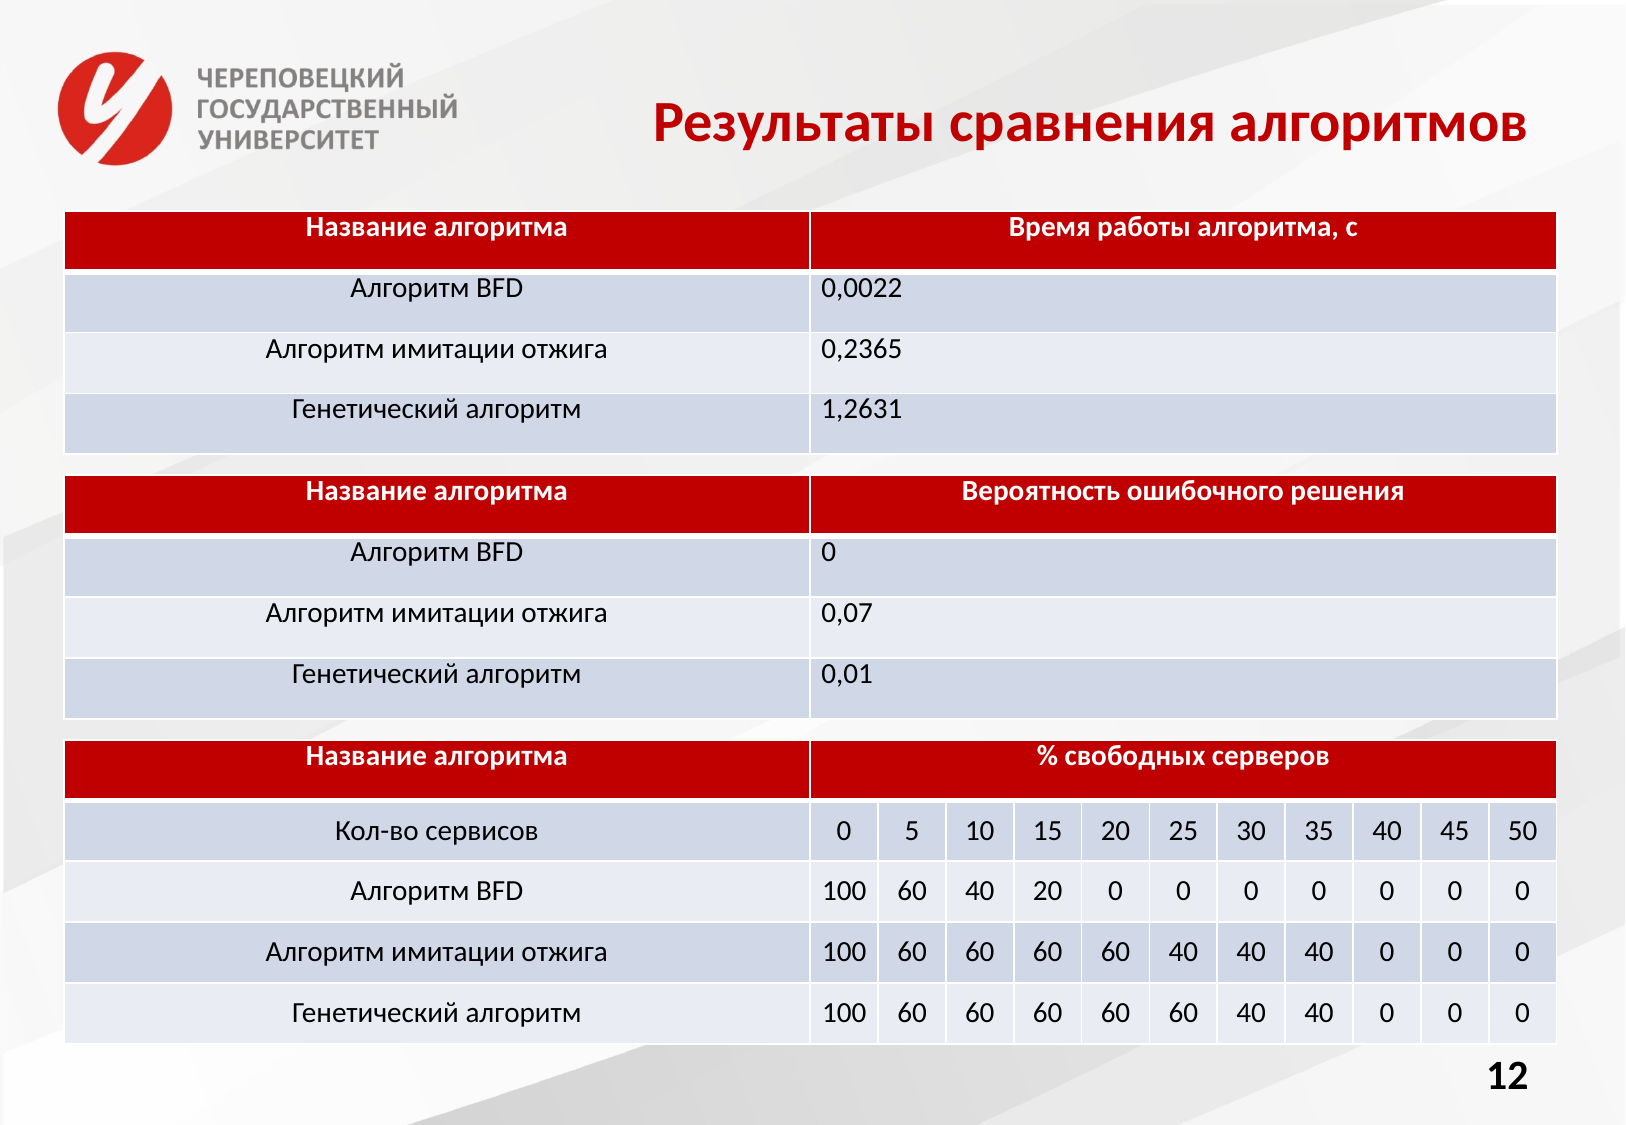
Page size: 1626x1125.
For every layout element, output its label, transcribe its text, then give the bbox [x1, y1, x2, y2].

picture [0, 0, 1625, 1125]
table_cell 60 [947, 923, 1013, 982]
table_cell 10 [947, 803, 1013, 860]
table_cell 0 [1354, 923, 1420, 982]
table_cell 1,2631 [811, 394, 1556, 453]
table_cell 0 [1490, 984, 1556, 1043]
table_cell 0 [1422, 862, 1488, 921]
slide_number 12 [1164, 1045, 1544, 1103]
table_header Название алгоритма [65, 212, 809, 269]
table_cell 60 [947, 984, 1013, 1043]
table_cell 60 [1082, 923, 1149, 982]
table_cell 30 [1218, 803, 1284, 860]
table_cell 0 [811, 803, 877, 860]
table_cell Алгоритм BFD [65, 539, 809, 596]
table_cell Генетический алгоритм [65, 394, 809, 453]
table_cell 45 [1422, 803, 1488, 860]
table_cell Алгоритм имитации отжига [65, 923, 809, 982]
table_cell 20 [1015, 862, 1081, 921]
table_cell 5 [879, 803, 945, 860]
table_cell 40 [1286, 984, 1352, 1043]
table_cell Генетический алгоритм [65, 659, 809, 718]
table_cell 60 [879, 862, 945, 921]
table_cell 0 [1490, 923, 1556, 982]
table_cell 60 [1015, 923, 1081, 982]
table_header Название алгоритма [65, 476, 809, 533]
table_cell 0 [1490, 862, 1556, 921]
table_cell 40 [947, 862, 1013, 921]
table_cell Алгоритм BFD [65, 862, 809, 921]
table_cell 0 [1354, 984, 1420, 1043]
table_header Вероятность ошибочного решения [811, 476, 1556, 533]
table_cell 0 [1150, 862, 1216, 921]
table_cell 60 [1082, 984, 1149, 1043]
table_cell 100 [811, 862, 877, 921]
table_cell 15 [1015, 803, 1081, 860]
table_cell 40 [1218, 923, 1284, 982]
table_cell 0 [1218, 862, 1284, 921]
table_header Название алгоритма [65, 741, 809, 798]
table_cell 40 [1218, 984, 1284, 1043]
table_cell 40 [1354, 803, 1420, 860]
table_cell 60 [879, 984, 945, 1043]
table_cell 60 [1150, 984, 1216, 1043]
table_header Время работы алгоритма, с [811, 212, 1556, 269]
table_cell 0,2365 [811, 333, 1556, 393]
table_cell 40 [1150, 923, 1216, 982]
table_cell 20 [1082, 803, 1149, 860]
table_cell Кол-во сервисов [65, 803, 809, 860]
table_cell Алгоритм BFD [65, 275, 809, 332]
table_cell 60 [1015, 984, 1081, 1043]
table_cell Генетический алгоритм [65, 984, 809, 1043]
table_cell 100 [811, 984, 877, 1043]
title Результаты сравнения алгоритмов [81, 72, 1544, 164]
table_cell 0 [1082, 862, 1149, 921]
table_cell 0,07 [811, 598, 1556, 657]
table_cell 0 [1422, 984, 1488, 1043]
table_cell 100 [811, 923, 877, 982]
table_cell 50 [1490, 803, 1556, 860]
table_cell 0,01 [811, 659, 1556, 718]
table_cell 40 [1286, 923, 1352, 982]
table_cell 0 [1422, 923, 1488, 982]
table_cell Алгоритм имитации отжига [65, 598, 809, 657]
table_header % свободных серверов [811, 741, 1556, 798]
table_cell 0,0022 [811, 275, 1556, 332]
table_cell 60 [879, 923, 945, 982]
table_cell 25 [1150, 803, 1216, 860]
table_cell 0 [1354, 862, 1420, 921]
table_cell 0 [1286, 862, 1352, 921]
table_cell 0 [811, 539, 1556, 596]
table_cell Алгоритм имитации отжига [65, 333, 809, 393]
table_cell 35 [1286, 803, 1352, 860]
